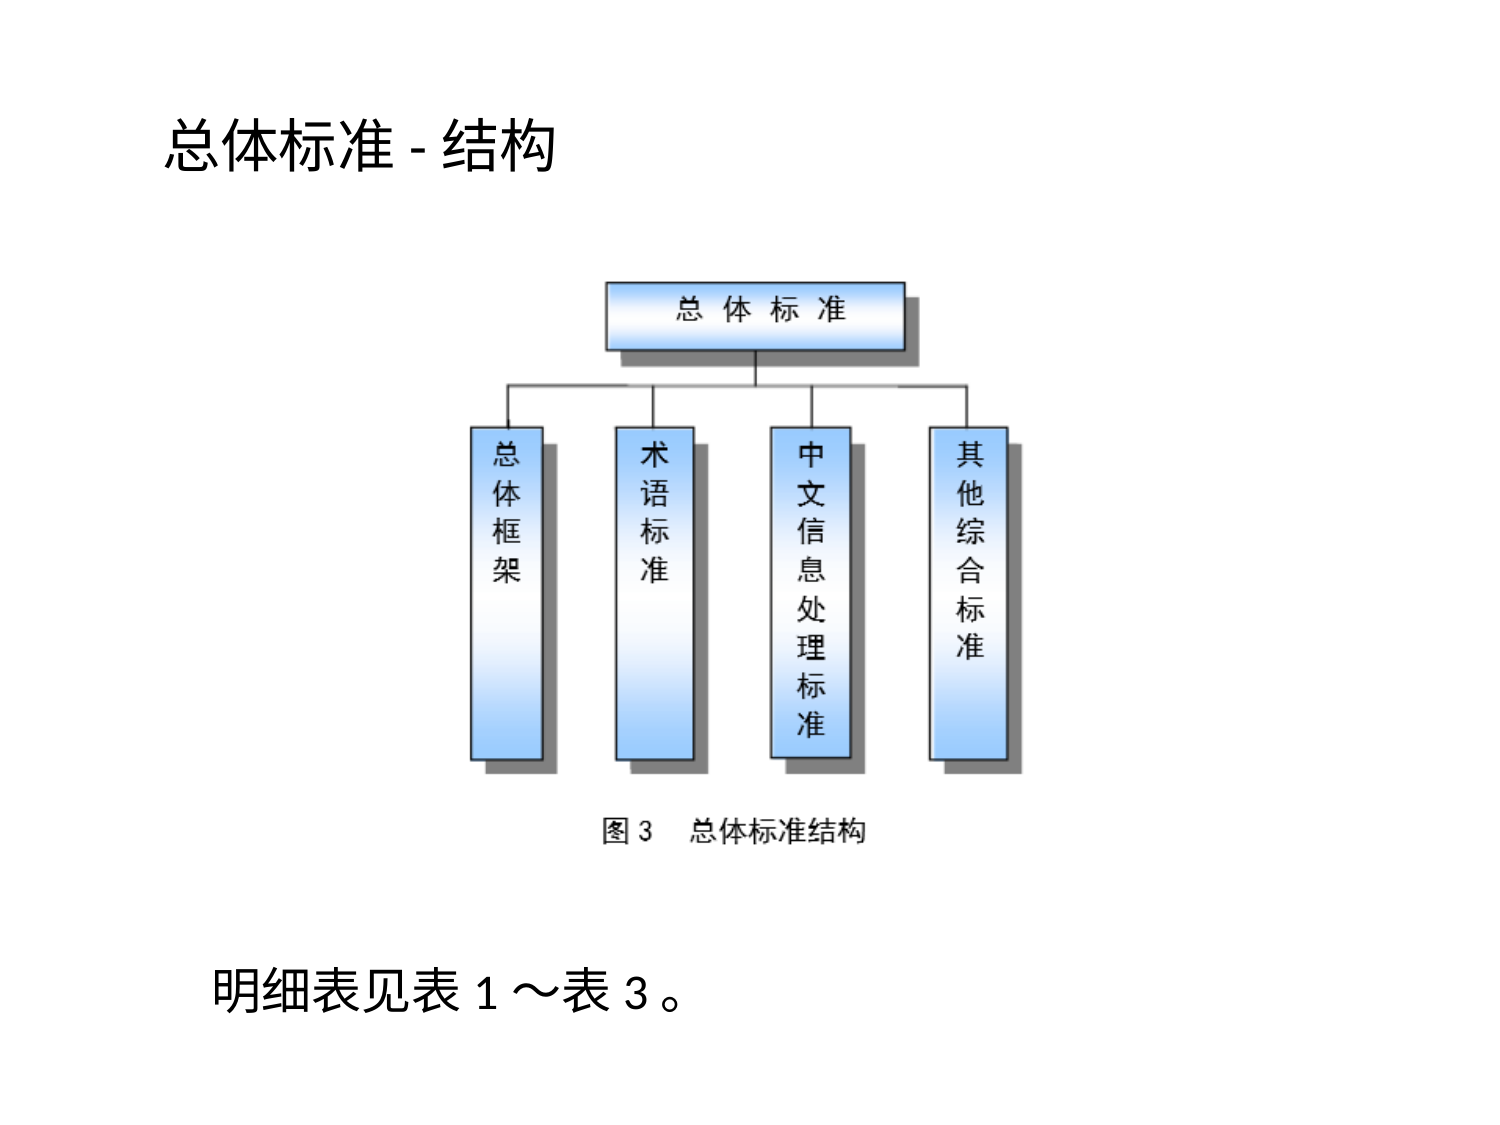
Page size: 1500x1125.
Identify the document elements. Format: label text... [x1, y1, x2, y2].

text_box 总体标准-结构 [147, 66, 845, 187]
text_box 明细表见表1～表3。 [197, 952, 726, 1027]
picture [403, 245, 1097, 880]
